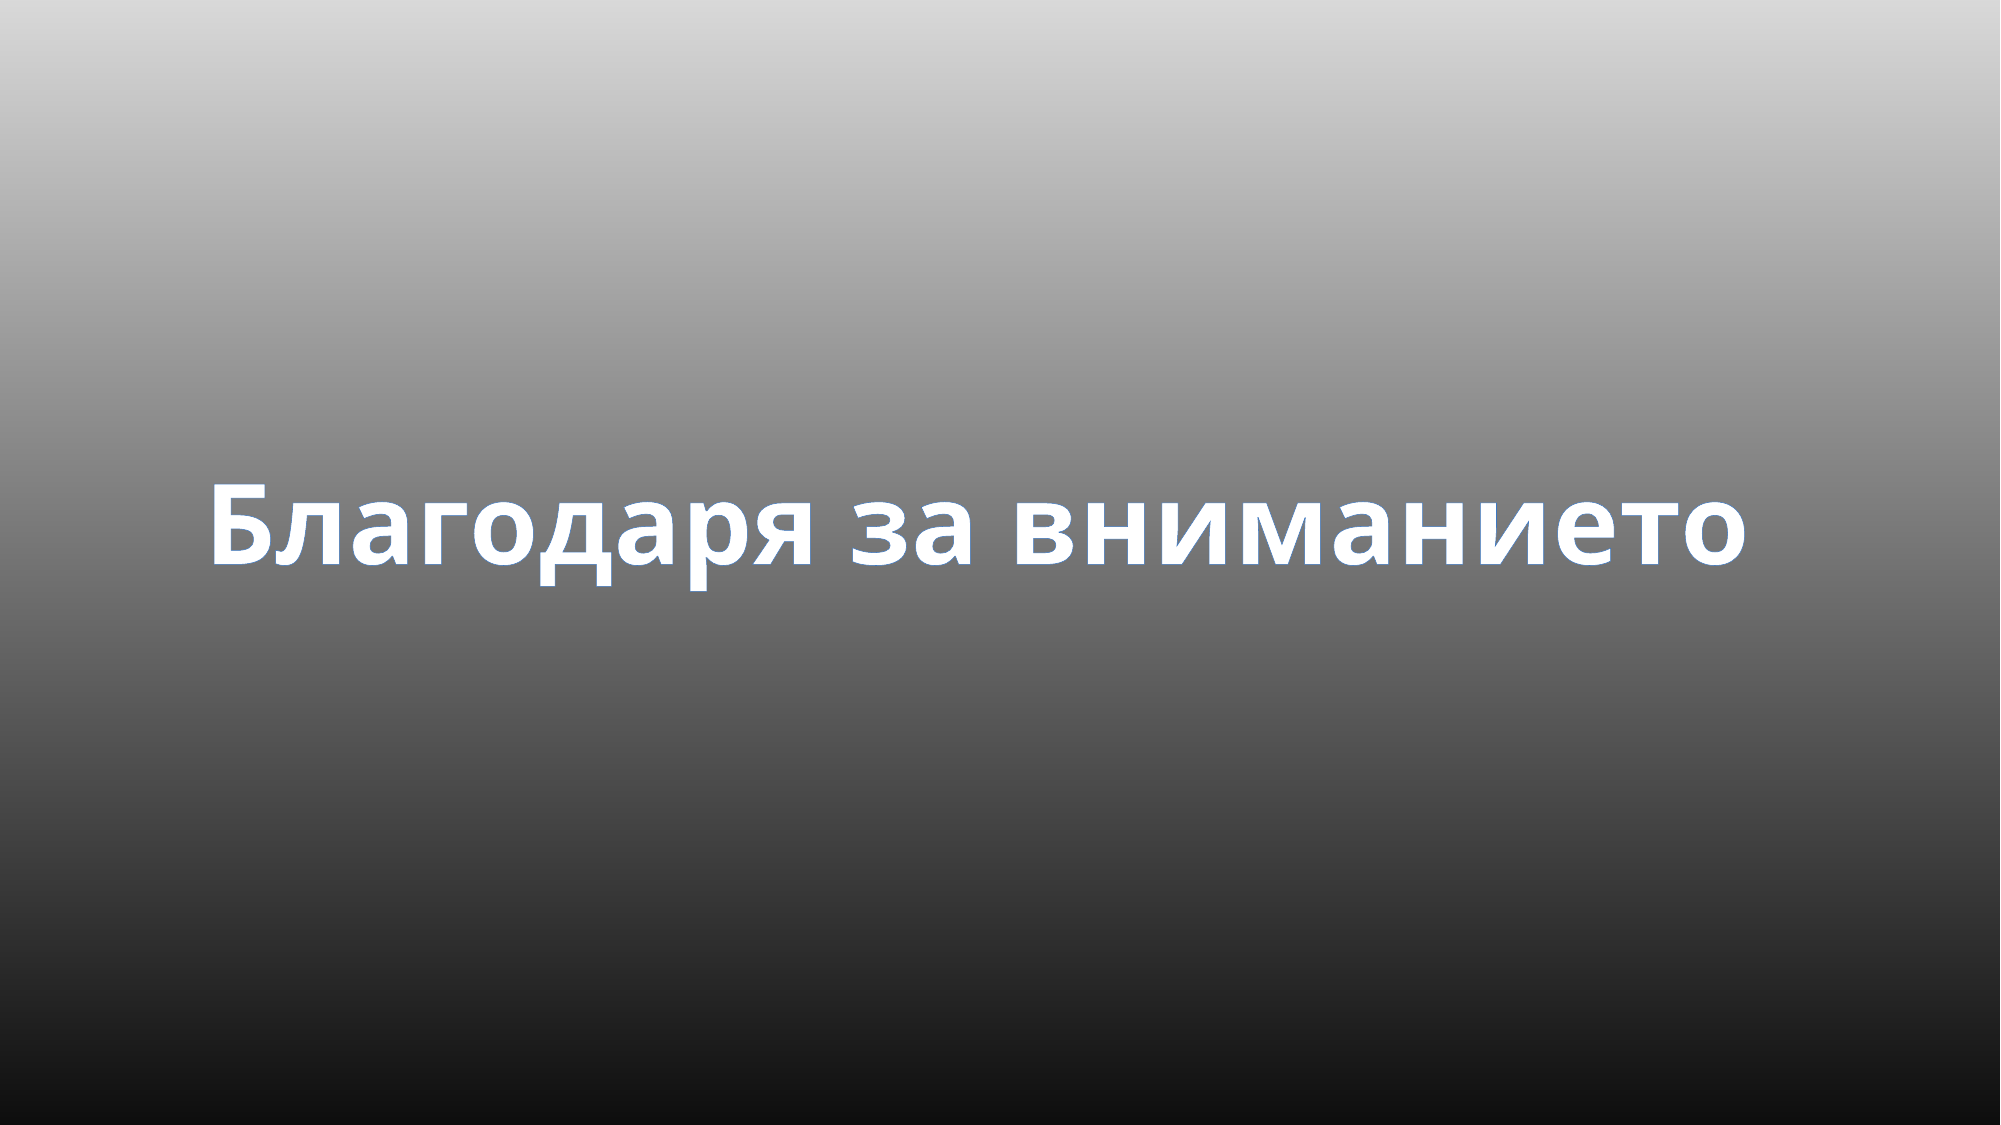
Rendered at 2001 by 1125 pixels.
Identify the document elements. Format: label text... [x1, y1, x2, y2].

text_box Благодаря за вниманието [189, 444, 1766, 595]
